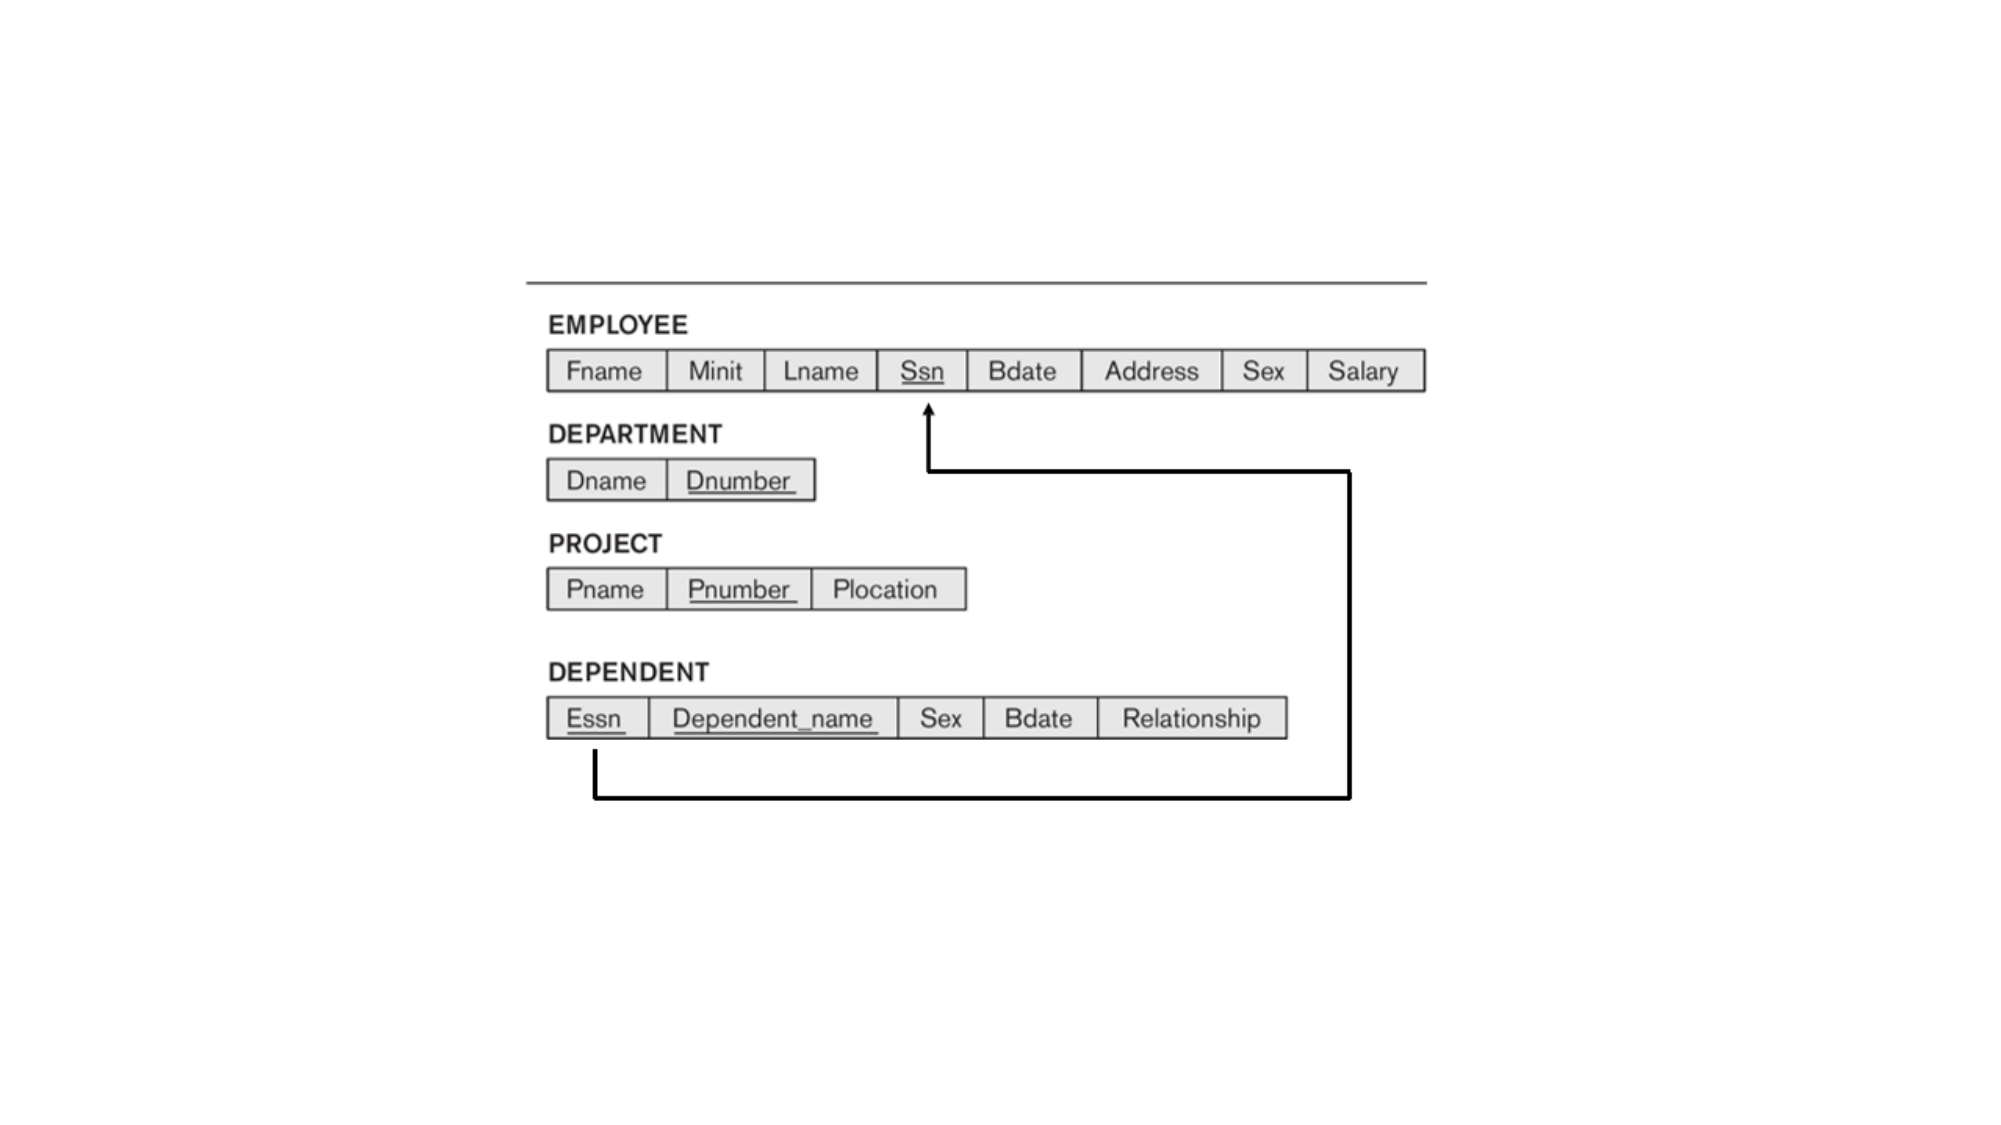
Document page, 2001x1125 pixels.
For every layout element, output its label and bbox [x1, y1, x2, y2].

picture [496, 274, 1504, 851]
